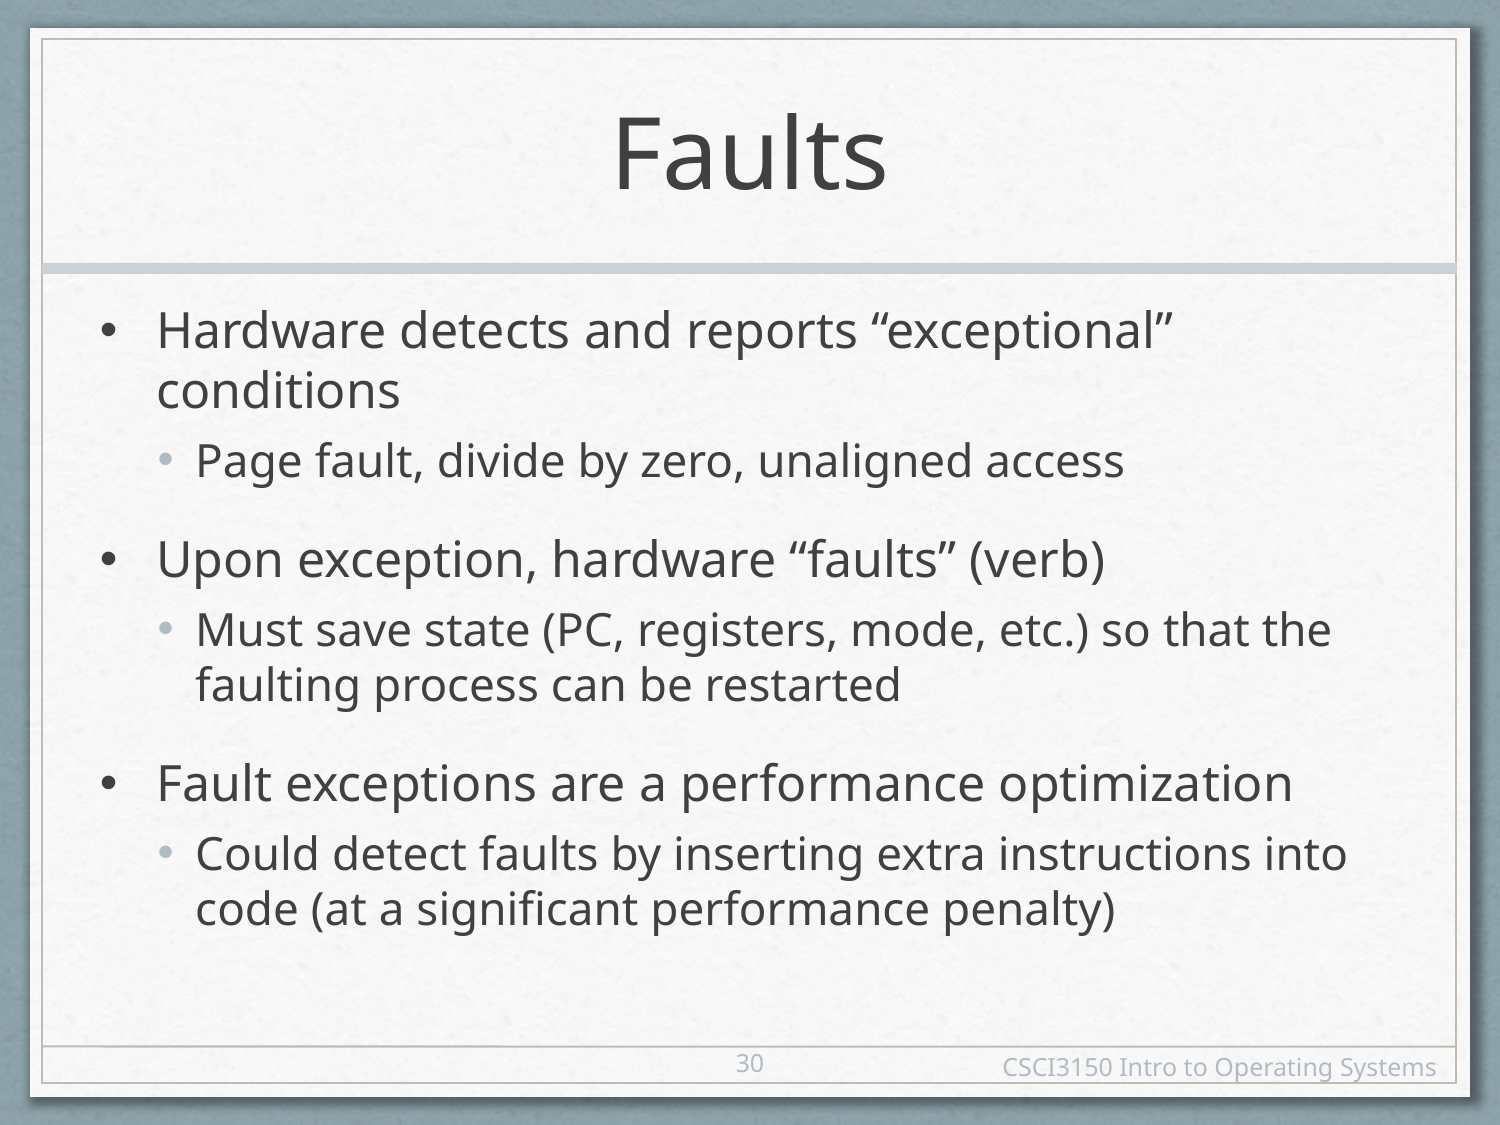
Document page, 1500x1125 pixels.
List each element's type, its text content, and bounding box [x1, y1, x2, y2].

list Hardware detects and reports “exceptional” conditions Page fault, divide by zero, unaligned access Upon exception, hardware “faults” (verb) Must save state (PC, registers, mode, etc.) so that the faulting process can be restarted Fault exceptions are a performance optimization Could detect faults by inserting extra instructions into code (at a significant performance penalty) [85, 291, 1405, 1011]
title Faults [147, 40, 1353, 260]
picture [30, 28, 1470, 1097]
slide_number 30 [687, 1042, 813, 1088]
footer CSCI3150 Intro to Operating Systems [977, 1045, 1453, 1088]
